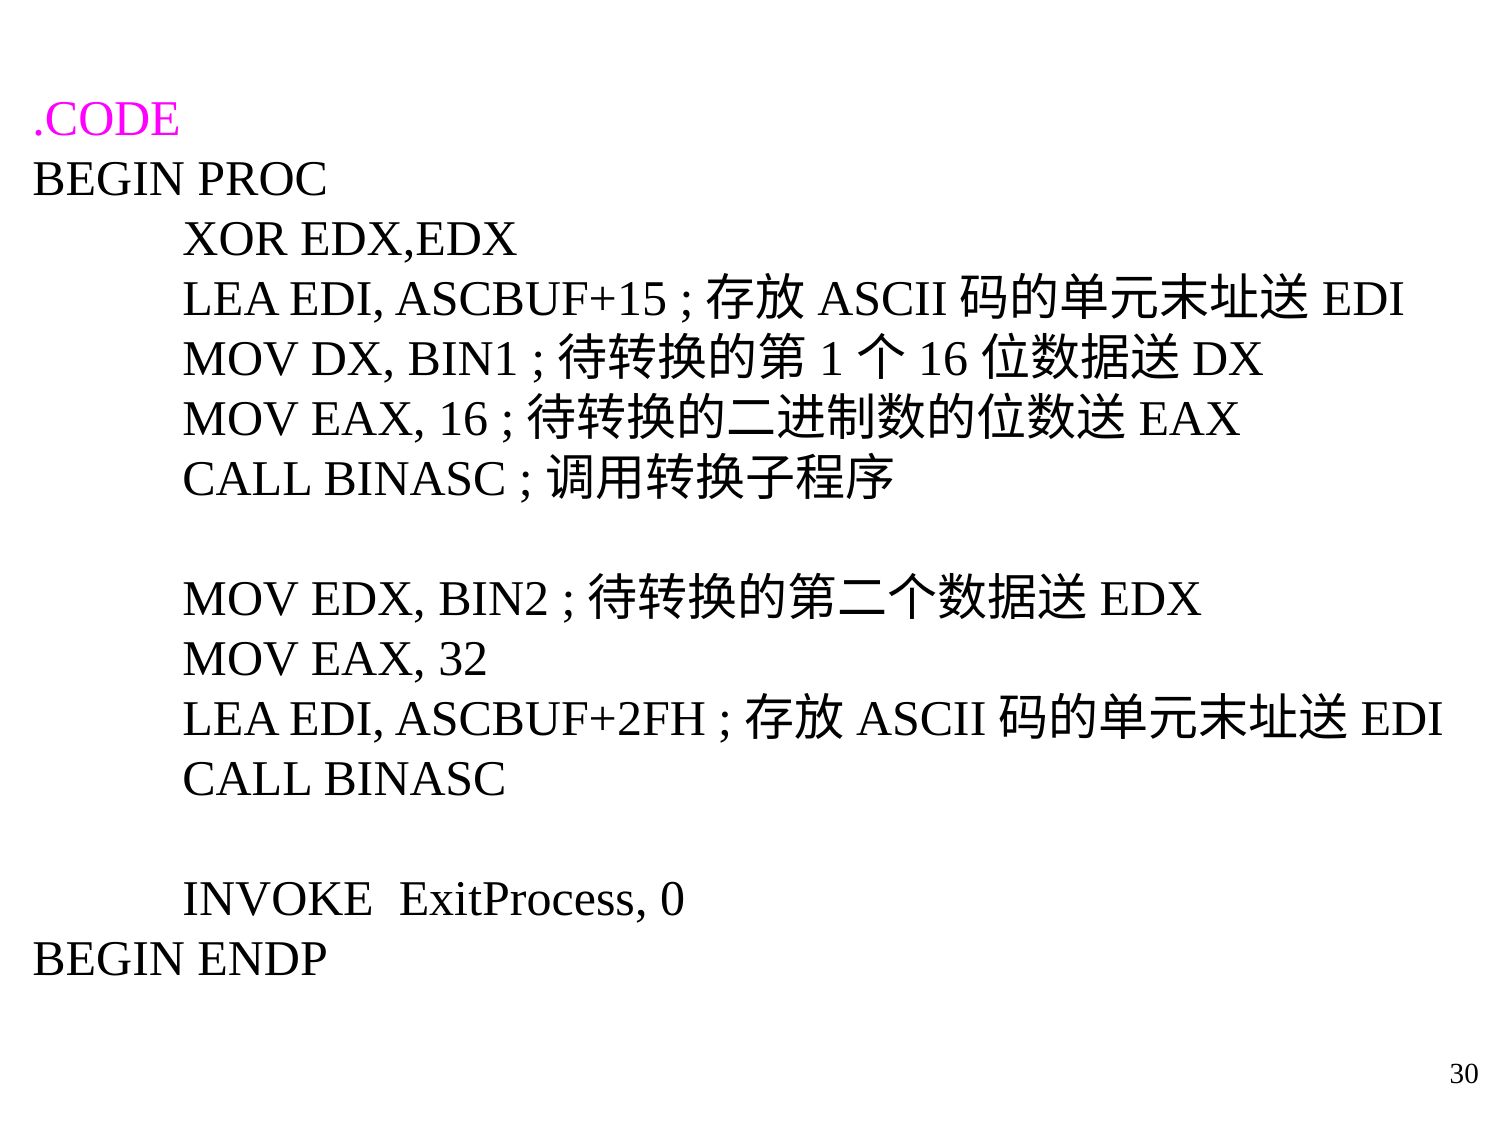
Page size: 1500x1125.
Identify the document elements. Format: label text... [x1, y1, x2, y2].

text_box .CODE BEGIN PROC XOR EDX,EDX LEA EDI, ASCBUF+15 ;存放ASCII码的单元末址送EDI MOV DX, BIN1 ;待转换的第1个16位数据送DX MOV EAX, 16 ;待转换的二进制数的位数送EAX CALL BINASC ;调用转换子程序 MOV EDX, BIN2 ;待转换的第二个数据送EDX MOV EAX, 32 LEA EDI, ASCBUF+2FH ;存放ASCII码的单元末址送EDI CALL BINASC INVOKE ExitProcess, 0 BEGIN ENDP [17, 78, 1471, 1053]
slide_number 30 [1376, 1046, 1495, 1122]
